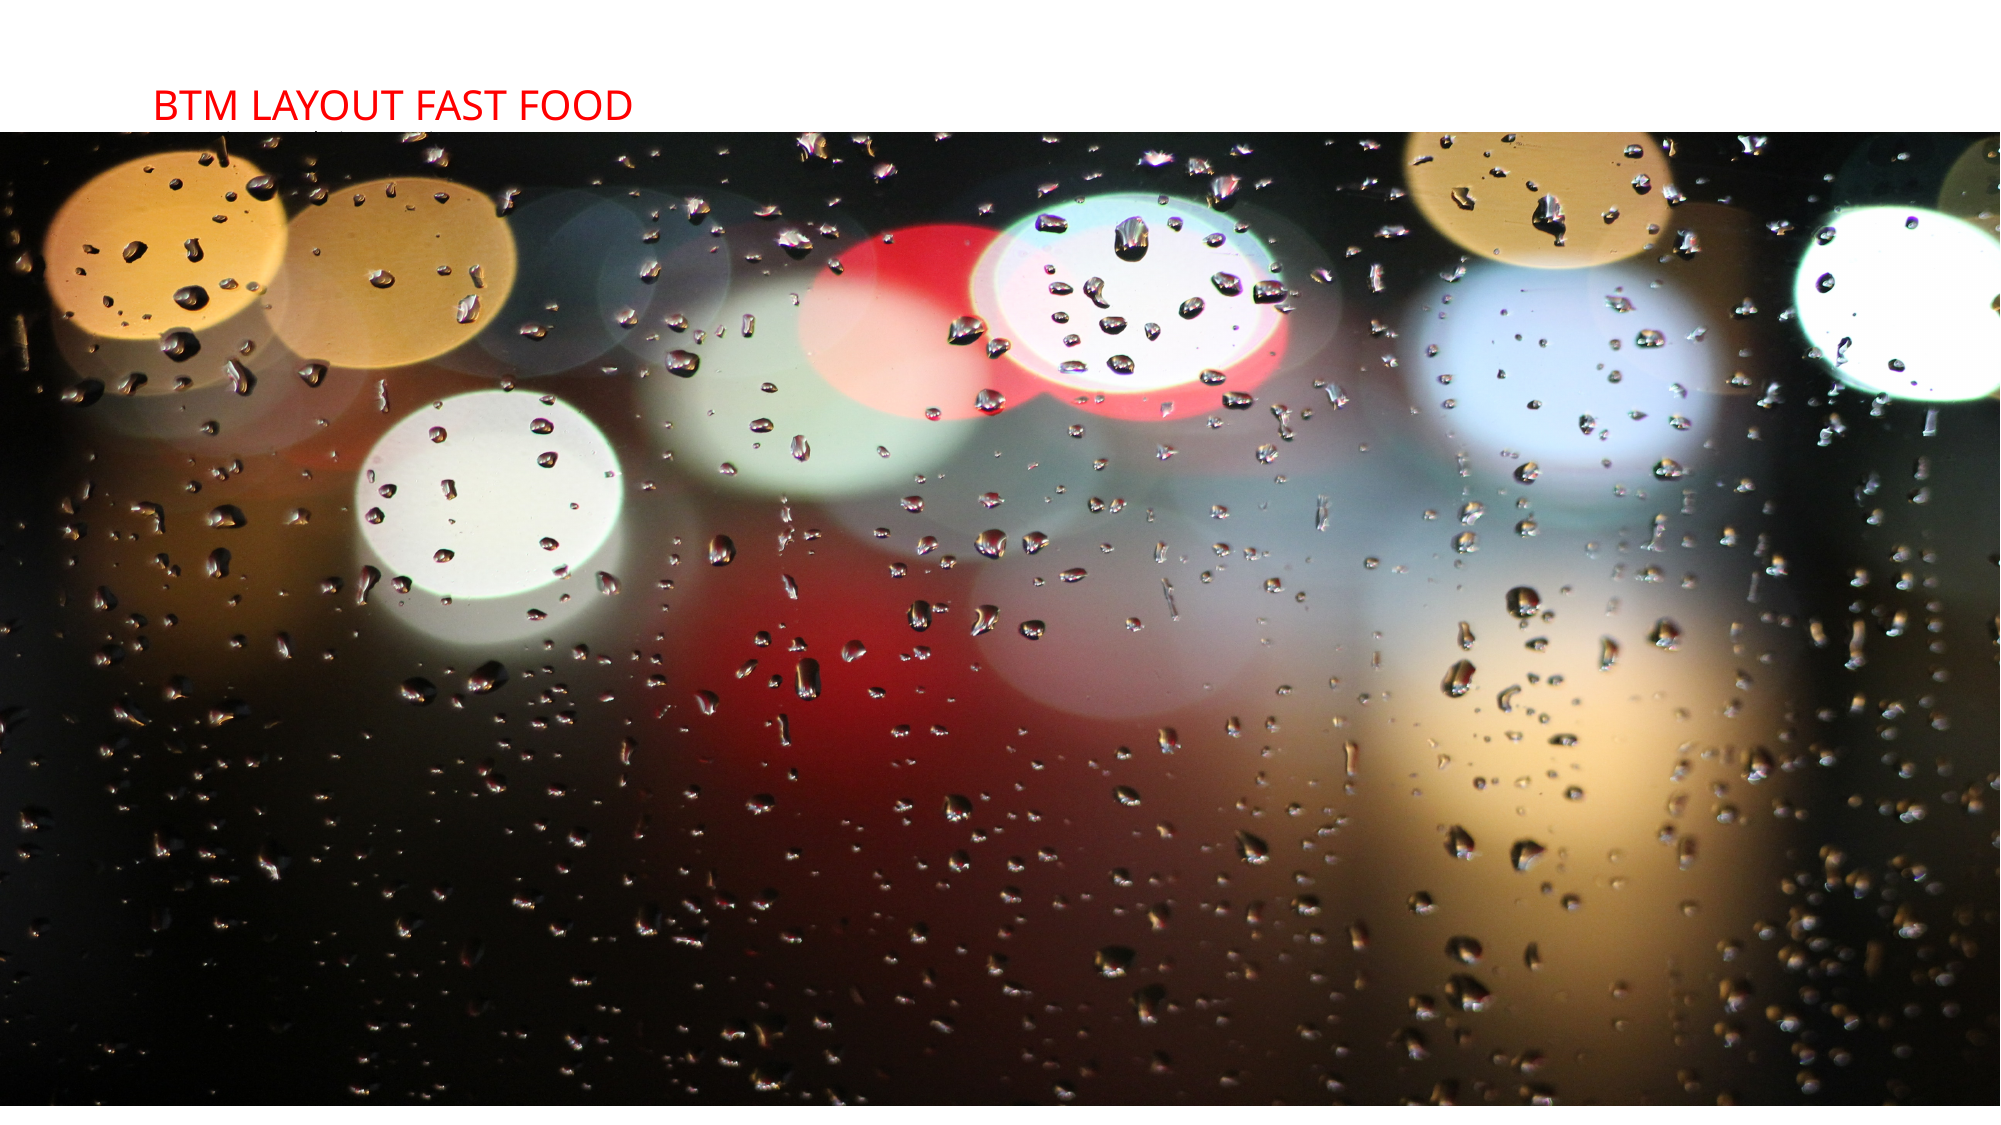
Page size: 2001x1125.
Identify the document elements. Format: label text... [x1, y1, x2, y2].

title BTM LAYOUT FAST FOOD Data Science- Solution overview [137, 76, 1628, 132]
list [0, 132, 2000, 1106]
